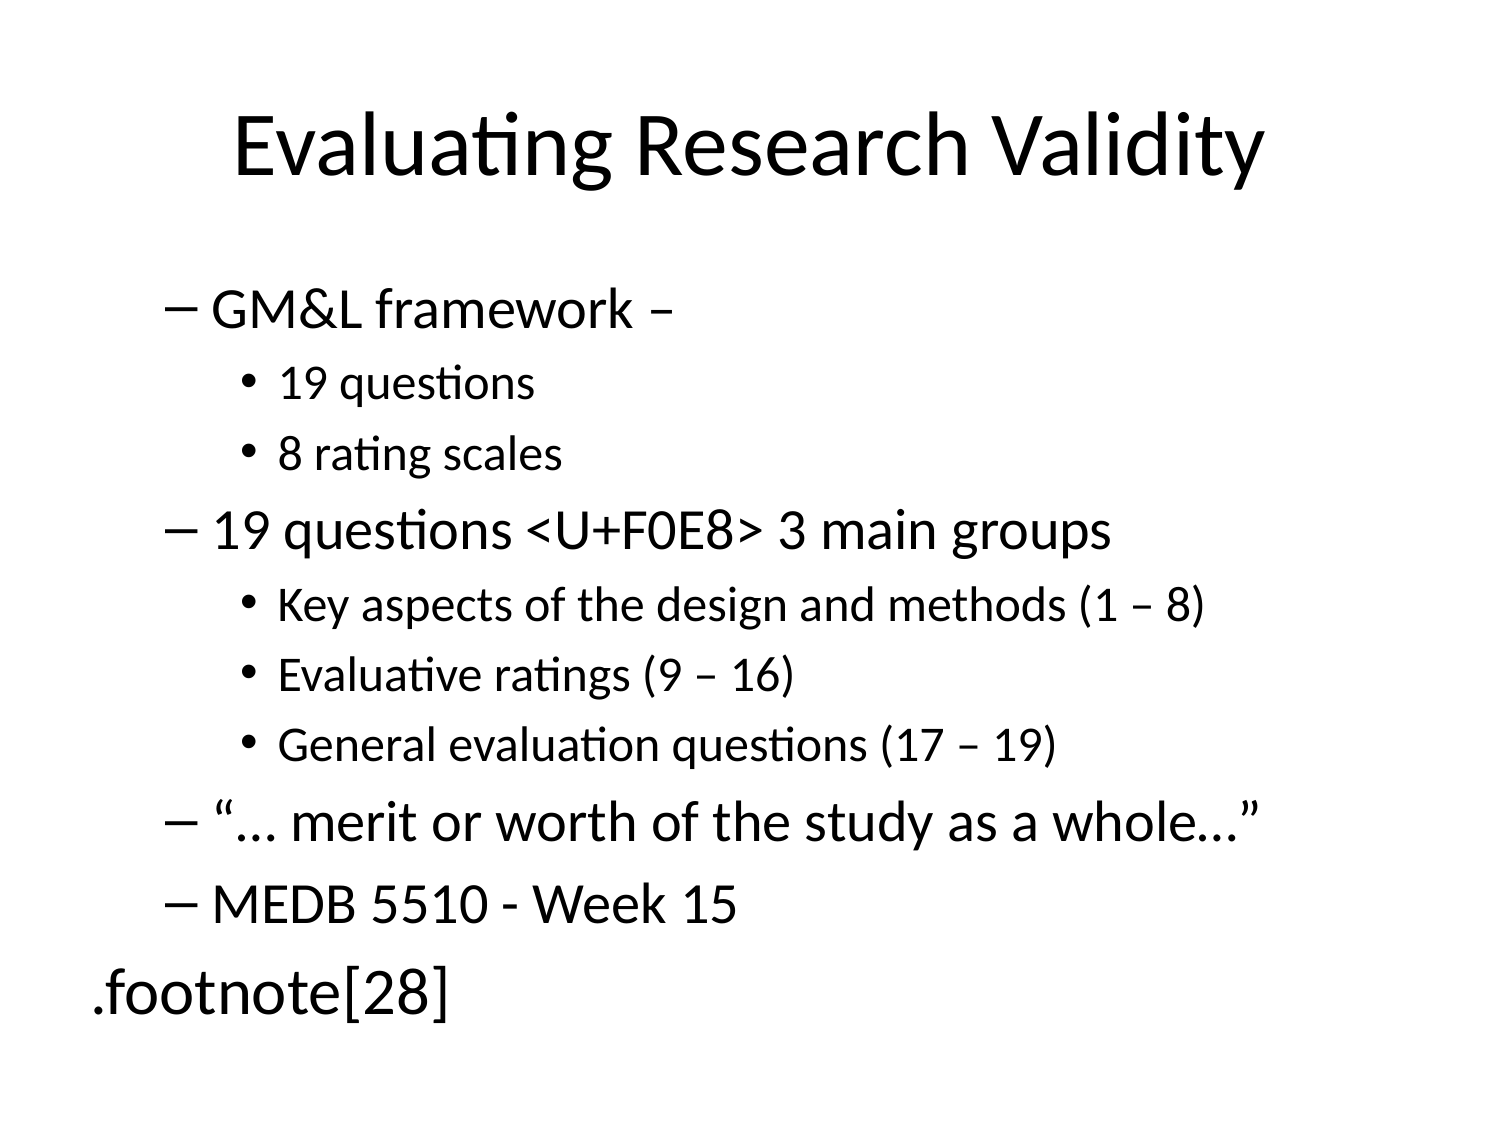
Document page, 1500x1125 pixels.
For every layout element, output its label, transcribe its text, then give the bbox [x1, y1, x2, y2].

list GM&L framework – 19 questions 8 rating scales 19 questions <U+F0E8> 3 main groups Key aspects of the design and methods (1 – 8) Evaluative ratings (9 – 16) General evaluation questions (17 – 19) “… merit or worth of the study as a whole…” MEDB 5510 - Week 15 .footnote[28] [75, 262, 1425, 1005]
title Evaluating Research Validity [75, 45, 1425, 233]
